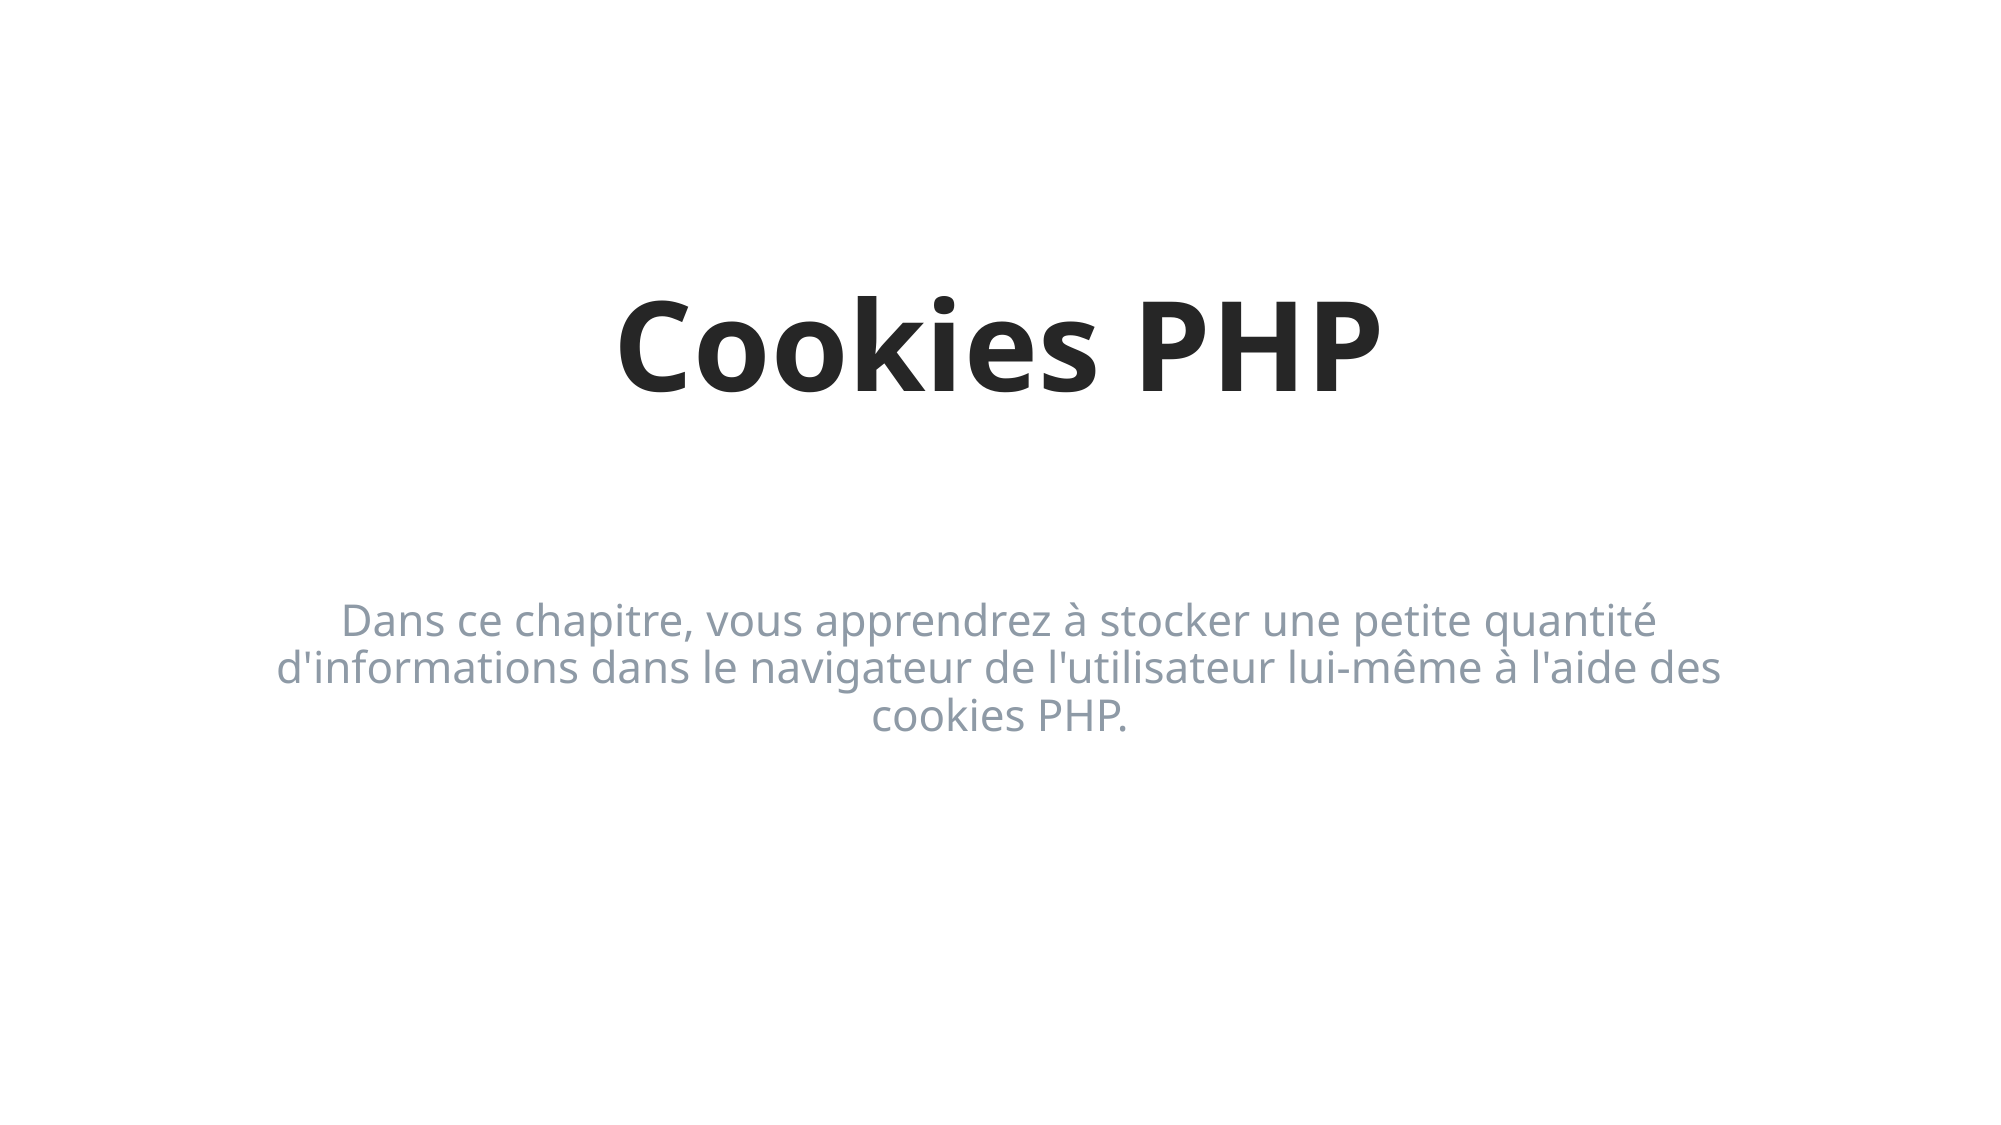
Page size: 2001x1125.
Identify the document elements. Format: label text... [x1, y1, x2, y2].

subtitle Dans ce chapitre, vous apprendrez à stocker une petite quantité d'informations dans le navigateur de l'utilisateur lui-même à l'aide des cookies PHP. [249, 590, 1750, 863]
title Cookies PHP [249, 184, 1750, 576]
